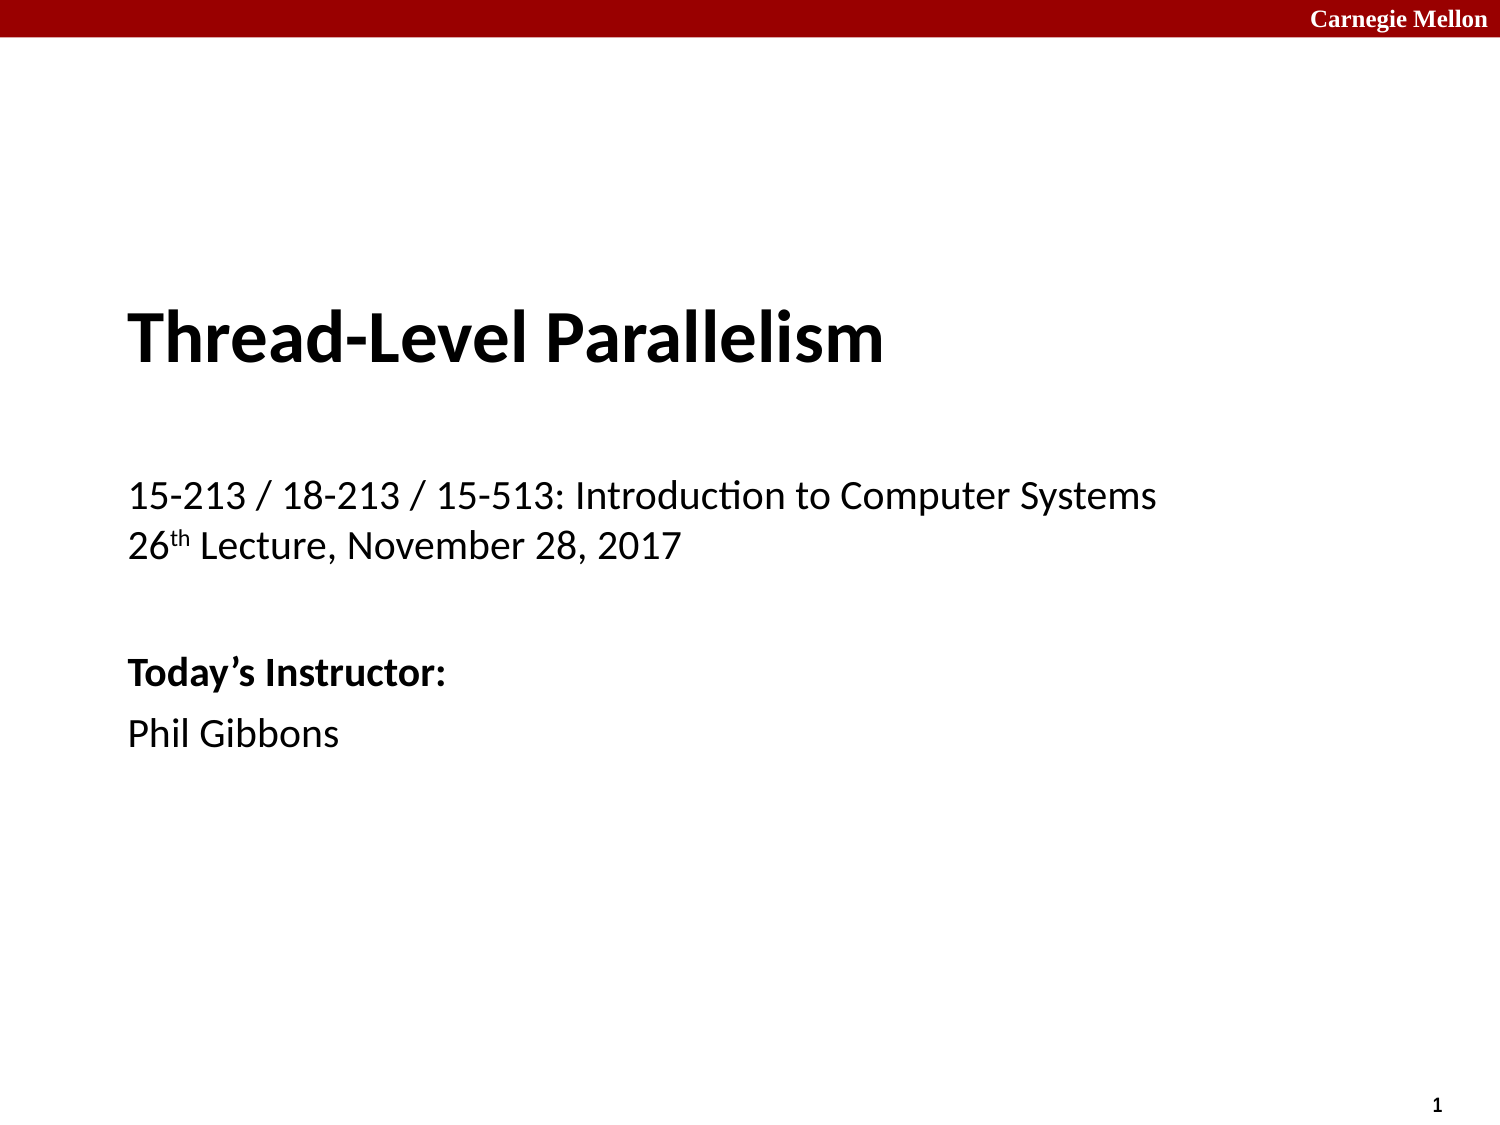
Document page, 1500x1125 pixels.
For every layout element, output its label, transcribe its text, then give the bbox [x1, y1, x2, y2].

subtitle Today’s Instructor: Phil Gibbons [112, 637, 1373, 926]
title Thread-Level Parallelism 15-213 / 18-213 / 15-513: Introduction to Computer Systems 26th Lecture, November 28, 2017 [112, 279, 1388, 576]
